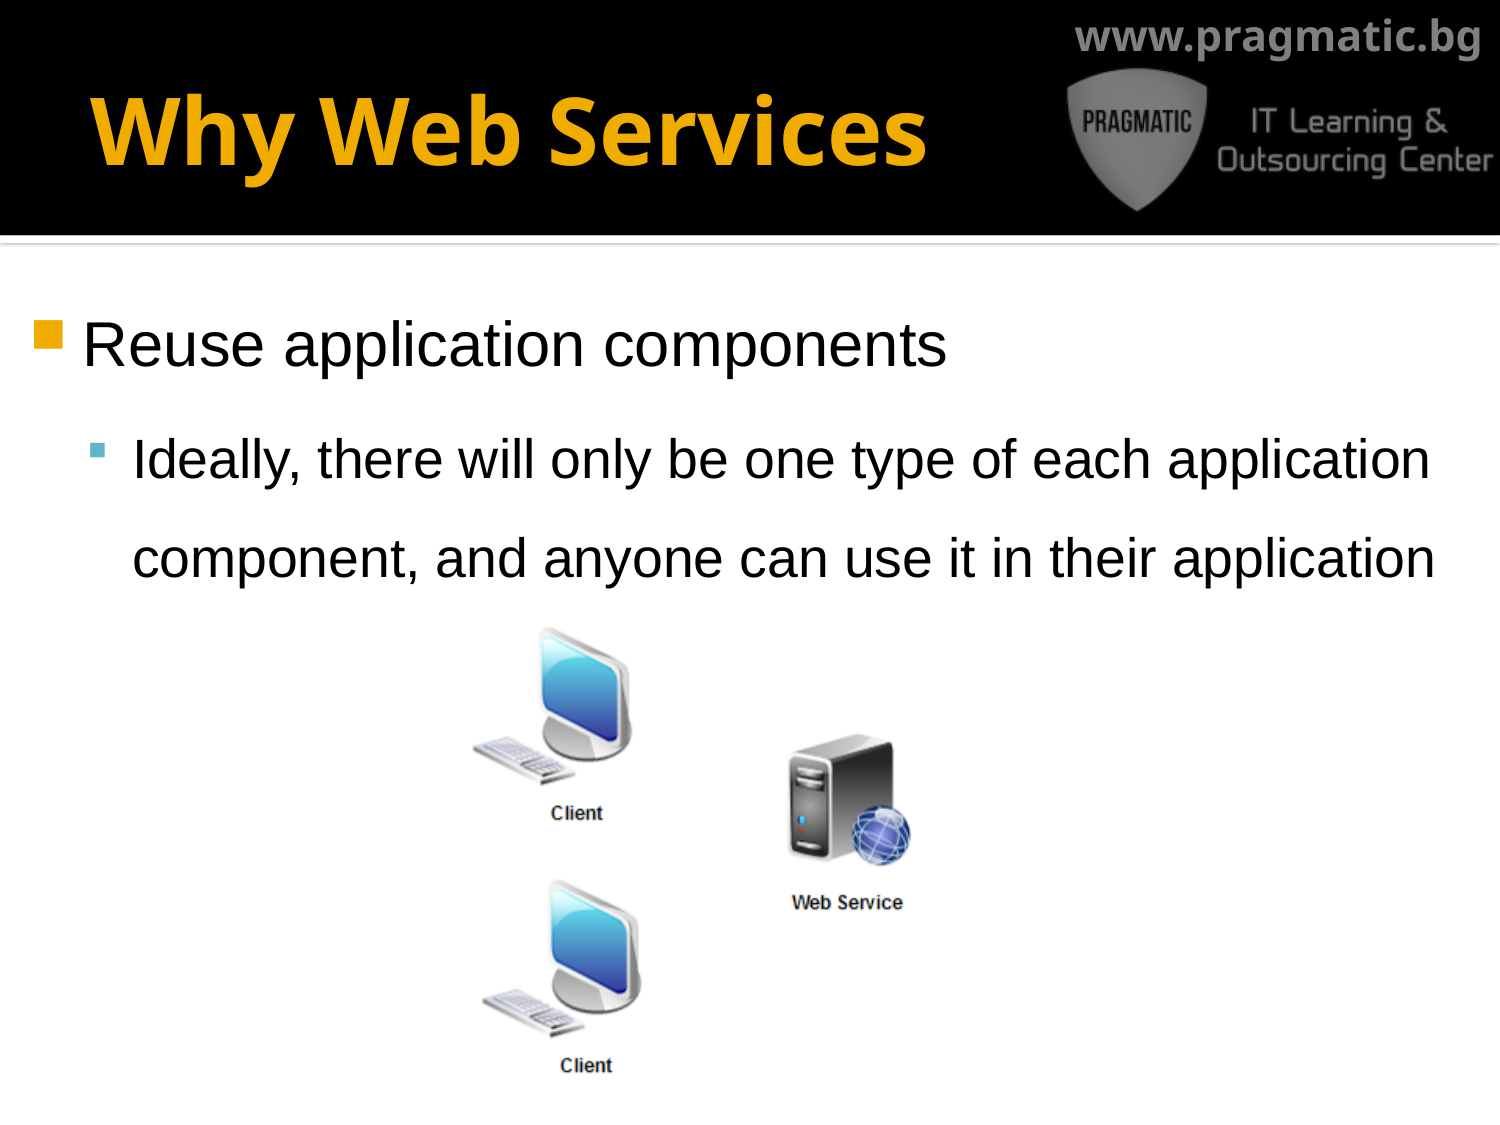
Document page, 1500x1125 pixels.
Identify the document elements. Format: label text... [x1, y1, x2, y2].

list Reuse application components Ideally, there will only be one type of each application component, and anyone can use it in their application [0, 249, 1500, 625]
title Why Web Services [75, 24, 1063, 231]
picture [1063, 62, 1500, 217]
picture [437, 599, 944, 1099]
